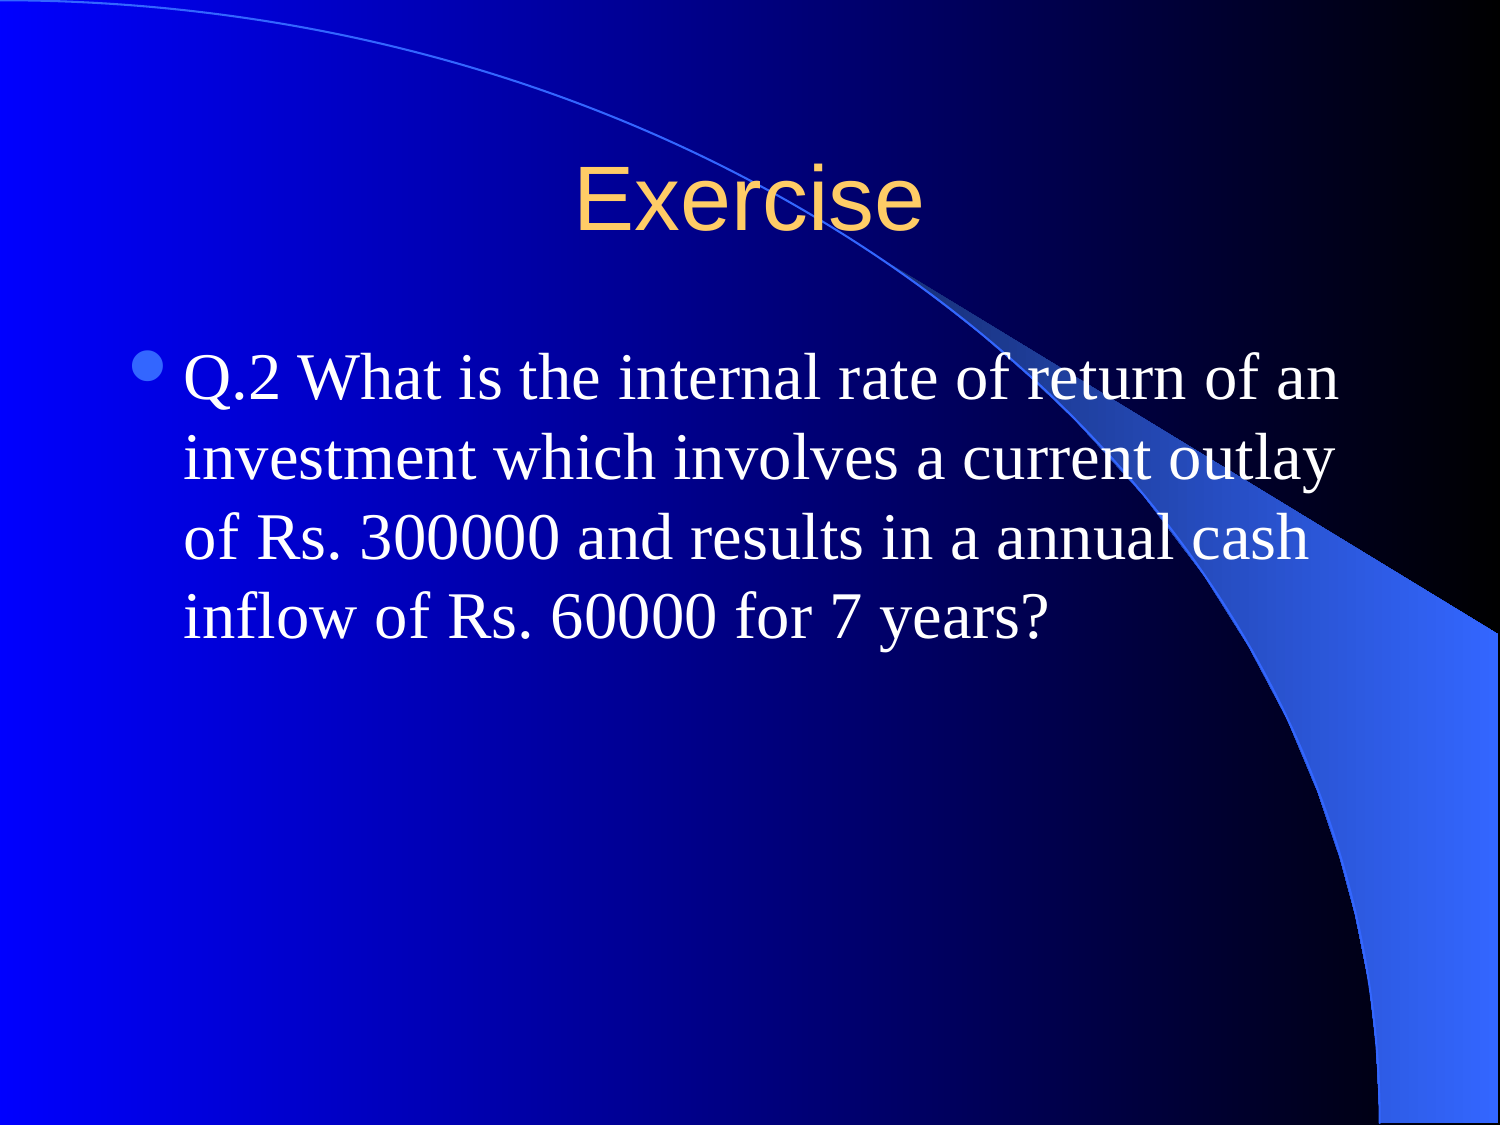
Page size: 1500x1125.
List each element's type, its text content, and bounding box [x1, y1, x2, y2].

title Exercise [112, 99, 1388, 288]
list Q.2 What is the internal rate of return of an investment which involves a current outlay of Rs. 300000 and results in a annual cash inflow of Rs. 60000 for 7 years? [112, 324, 1388, 1000]
